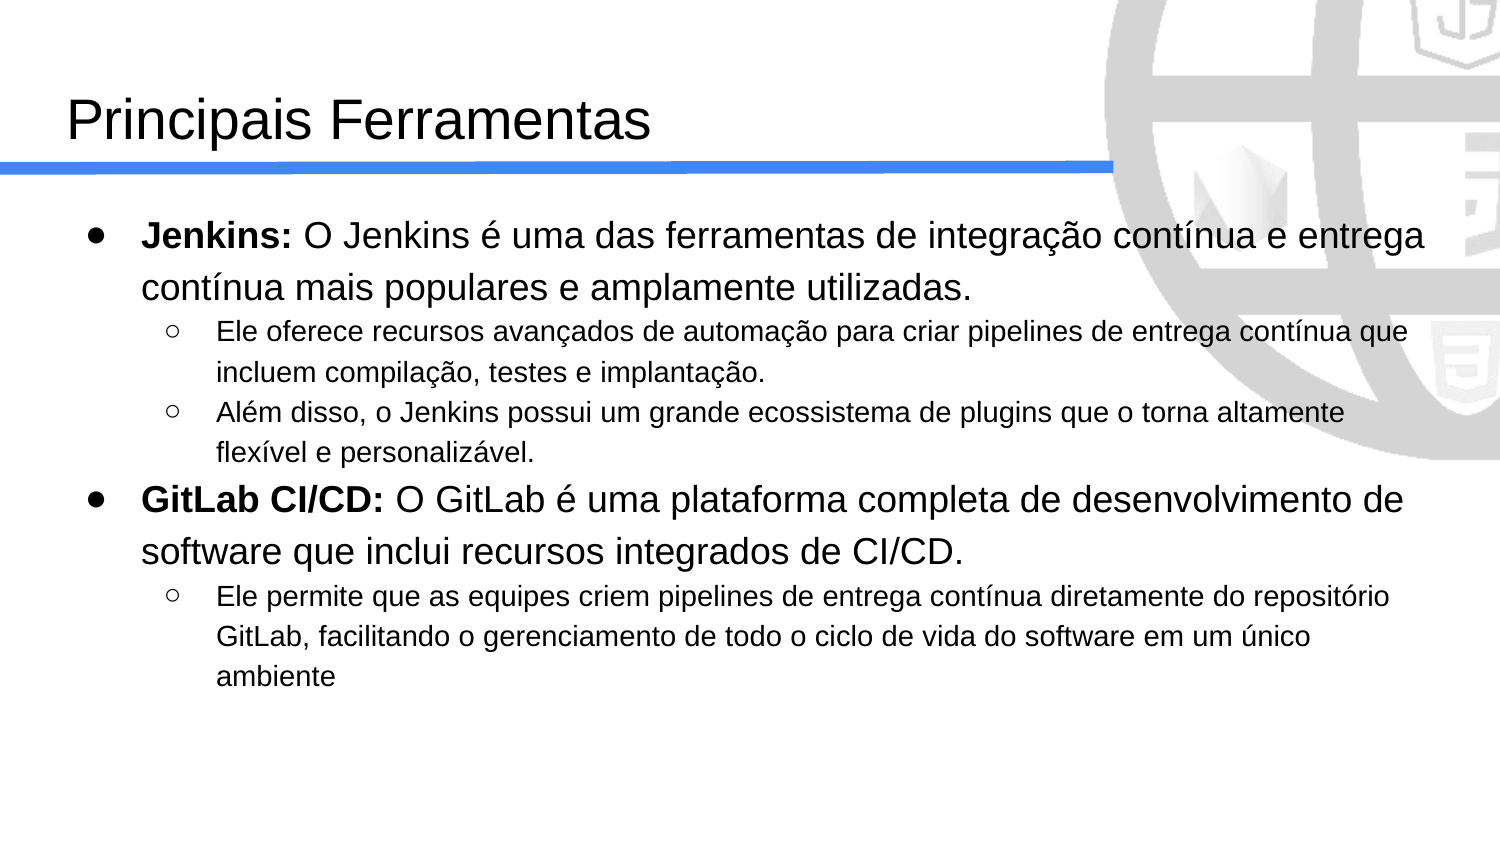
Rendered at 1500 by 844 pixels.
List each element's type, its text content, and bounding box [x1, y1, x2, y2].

list Jenkins: O Jenkins é uma das ferramentas de integração contínua e entrega contínua mais populares e amplamente utilizadas. Ele oferece recursos avançados de automação para criar pipelines de entrega contínua que incluem compilação, testes e implantação. Além disso, o Jenkins possui um grande ecossistema de plugins que o torna altamente flexível e personalizável. GitLab CI/CD: O GitLab é uma plataforma completa de desenvolvimento de software que inclui recursos integrados de CI/CD. Ele permite que as equipes criem pipelines de entrega contínua diretamente do repositório GitLab, facilitando o gerenciamento de todo o ciclo de vida do software em um único ambiente [51, 189, 1449, 839]
title Principais Ferramentas [51, 72, 1449, 167]
